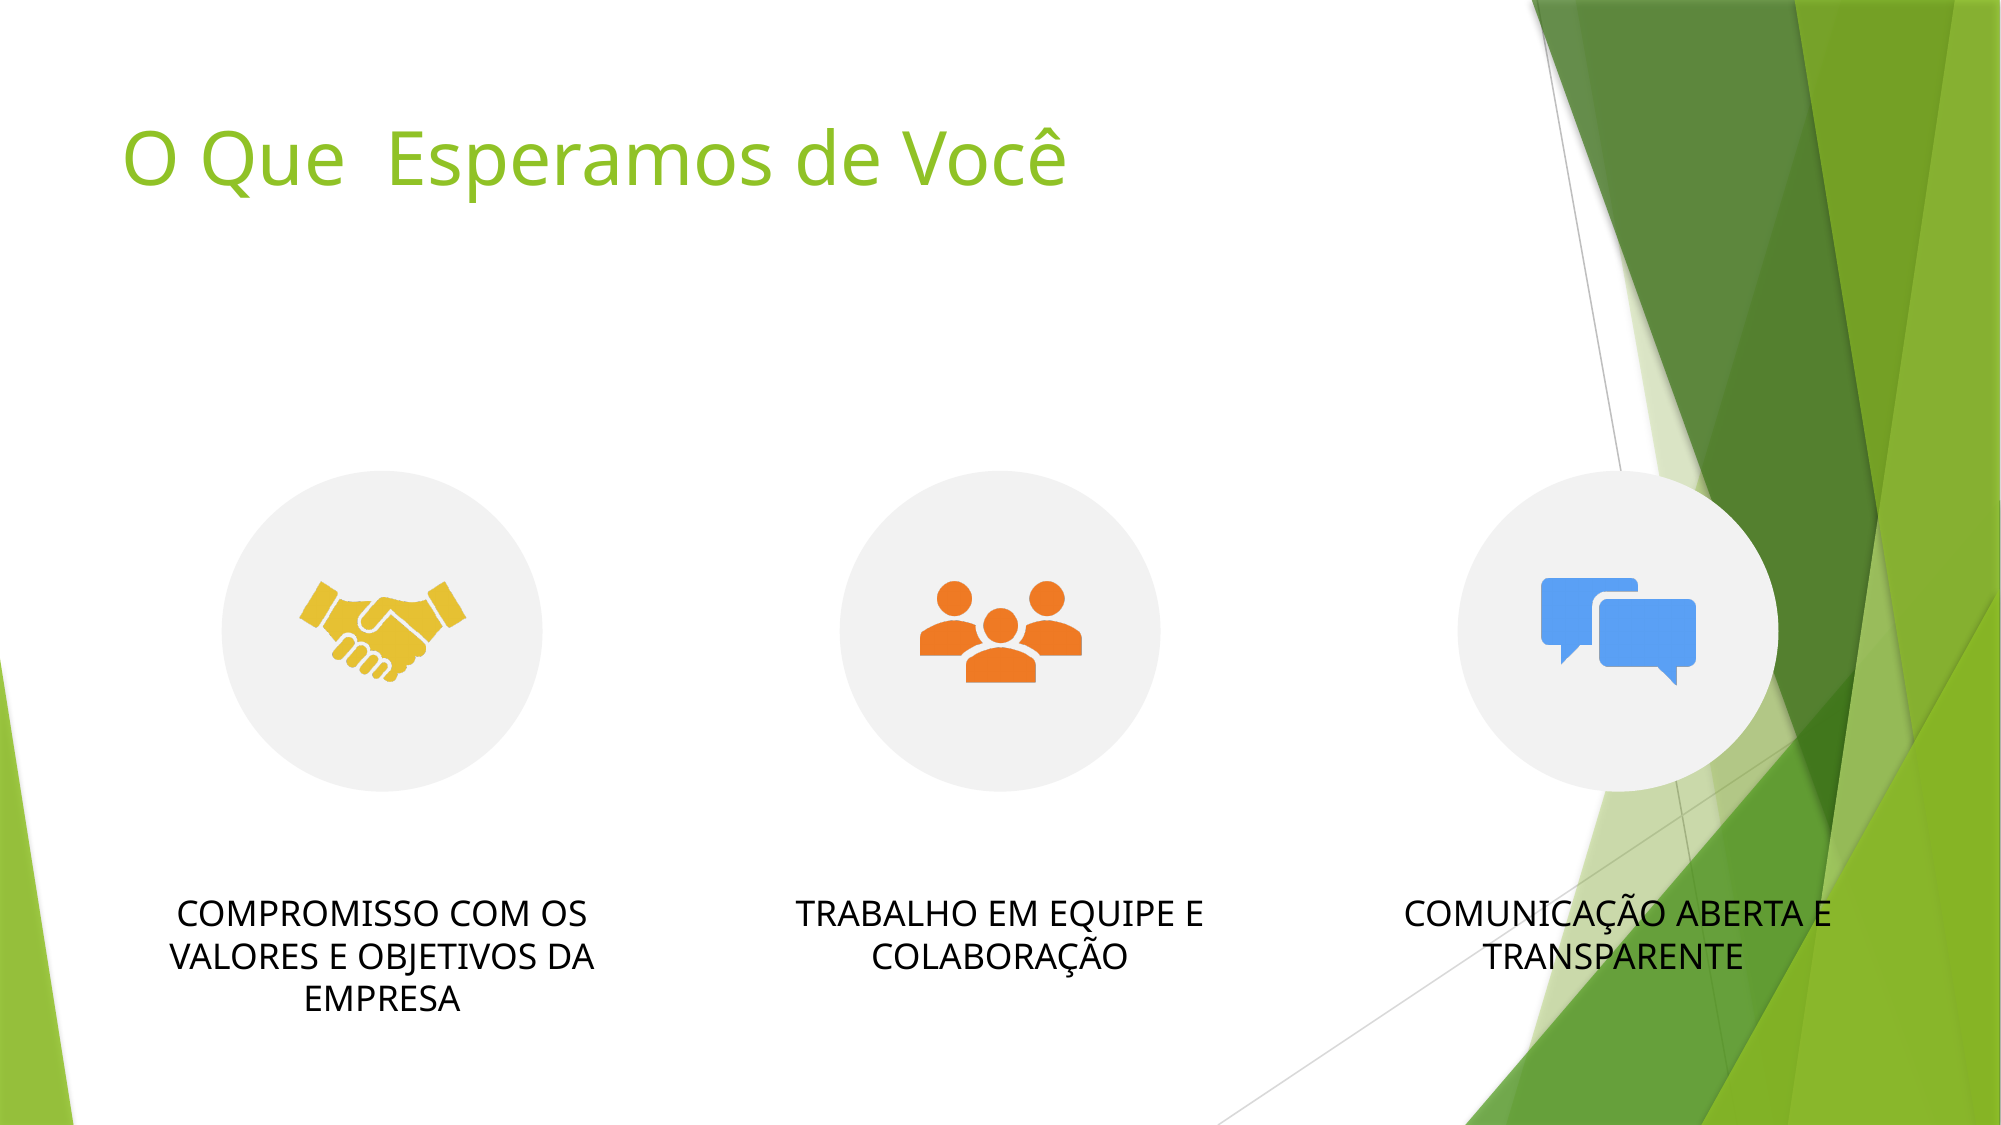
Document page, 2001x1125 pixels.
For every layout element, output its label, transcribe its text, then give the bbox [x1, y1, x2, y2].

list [105, 460, 1895, 1020]
title O Que Esperamos de Você [106, 103, 1625, 270]
